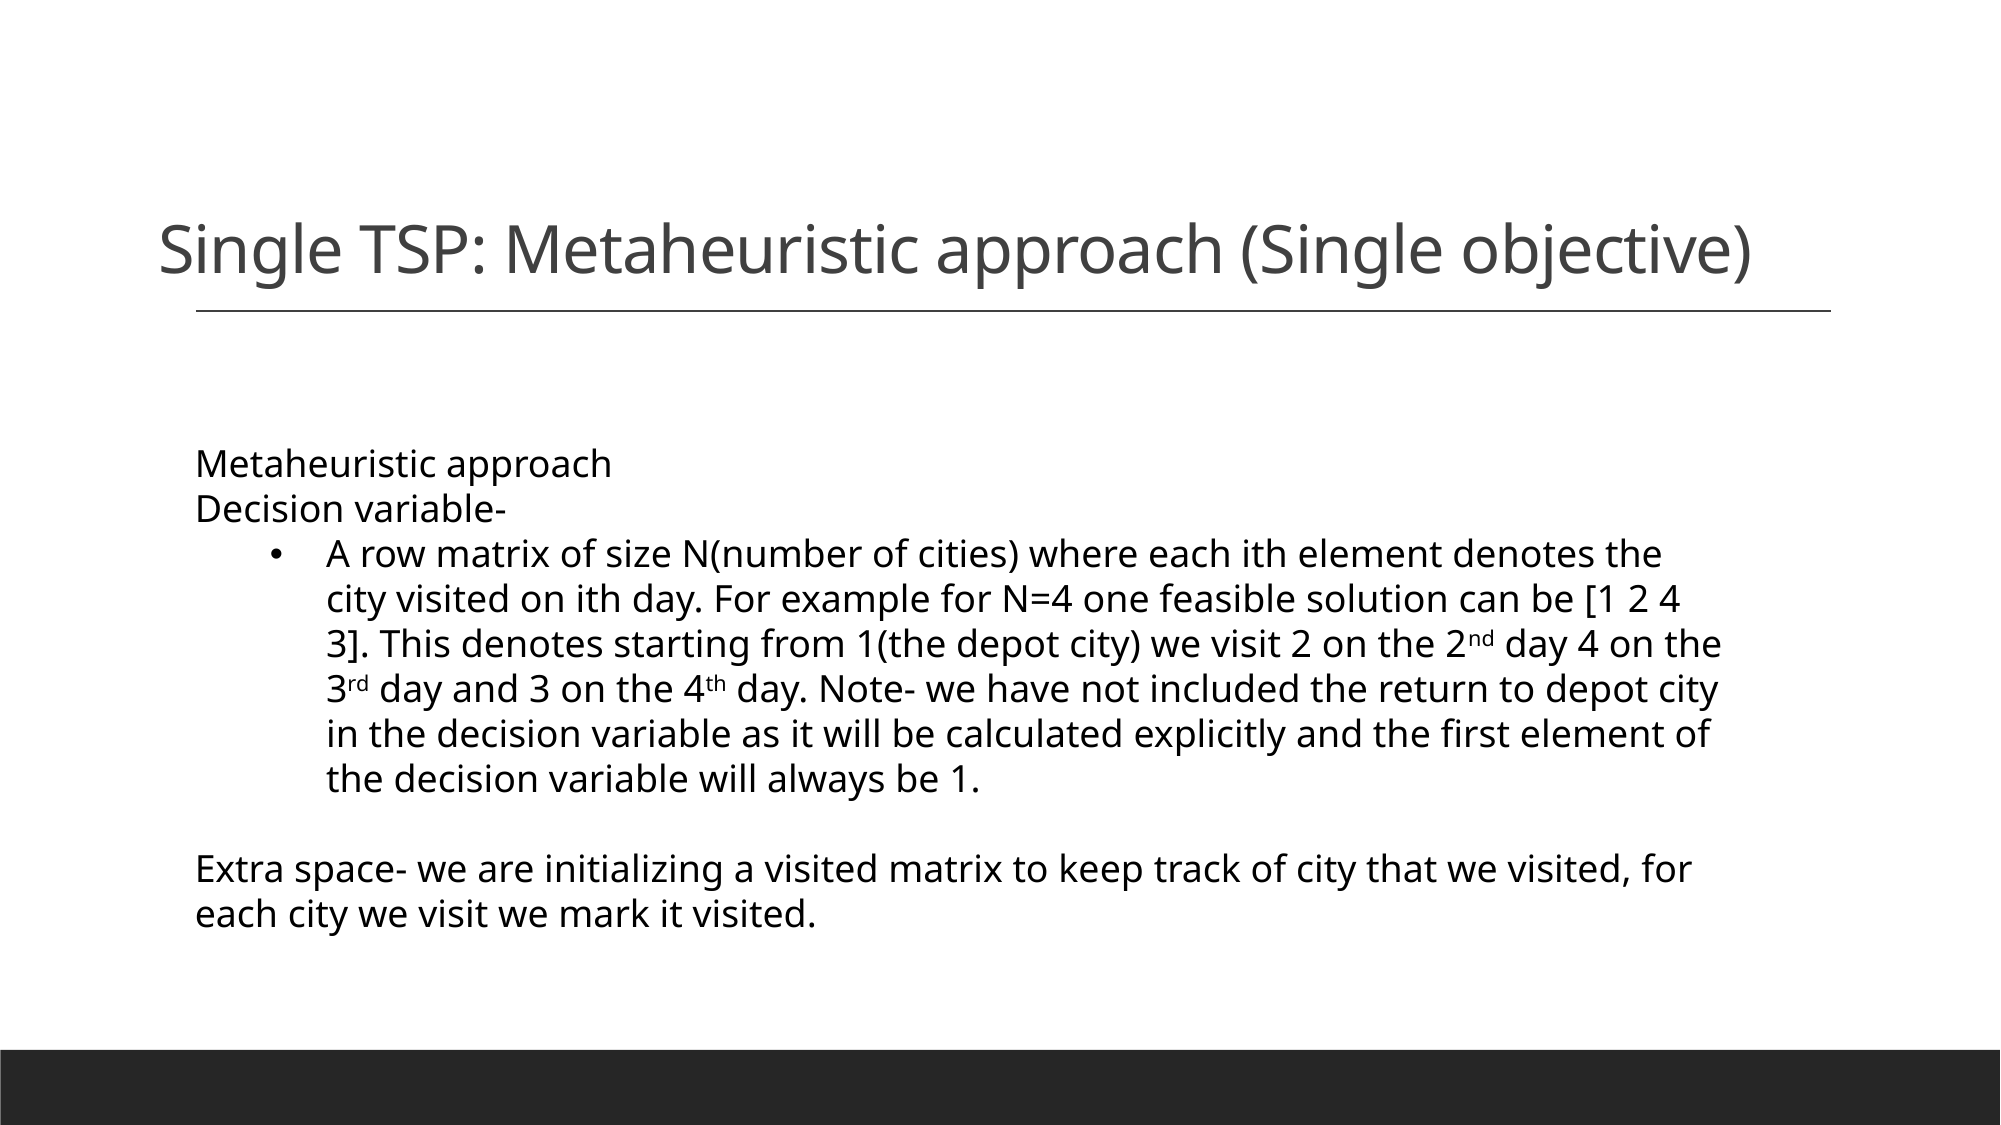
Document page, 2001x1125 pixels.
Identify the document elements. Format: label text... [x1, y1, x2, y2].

text_box Metaheuristic approach Decision variable- A row matrix of size N(number of cities) where each ith element denotes the city visited on ith day. For example for N=4 one feasible solution can be [1 2 4 3]. This denotes starting from 1(the depot city) we visit 2 on the 2nd day 4 on the 3rd day and 3 on the 4th day. Note- we have not included the return to depot city in the decision variable as it will be calculated explicitly and the first element of the decision variable will always be 1. Extra space- we are initializing a visited matrix to keep track of city that we visited, for each city we visit we mark it visited. [180, 433, 1748, 988]
title Single TSP: Metaheuristic approach (Single objective) [143, 57, 1857, 296]
